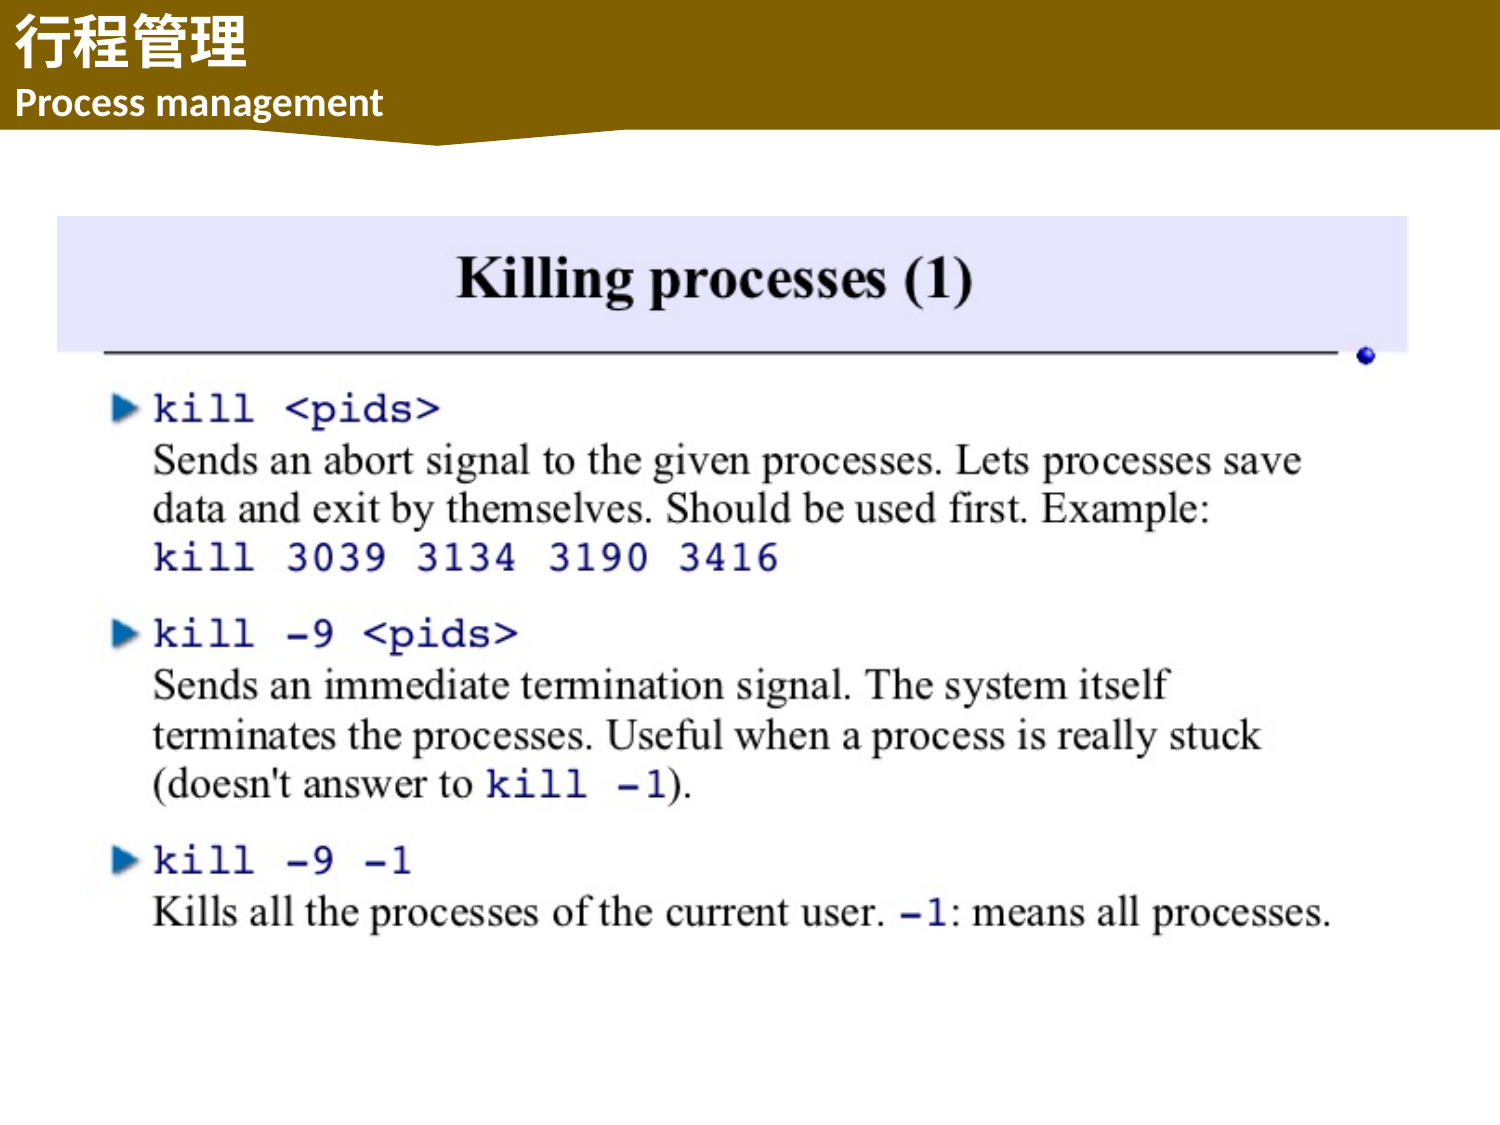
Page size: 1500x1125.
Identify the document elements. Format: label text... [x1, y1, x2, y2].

text_box 行程管理 Process management [0, 0, 1500, 147]
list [56, 216, 1409, 961]
